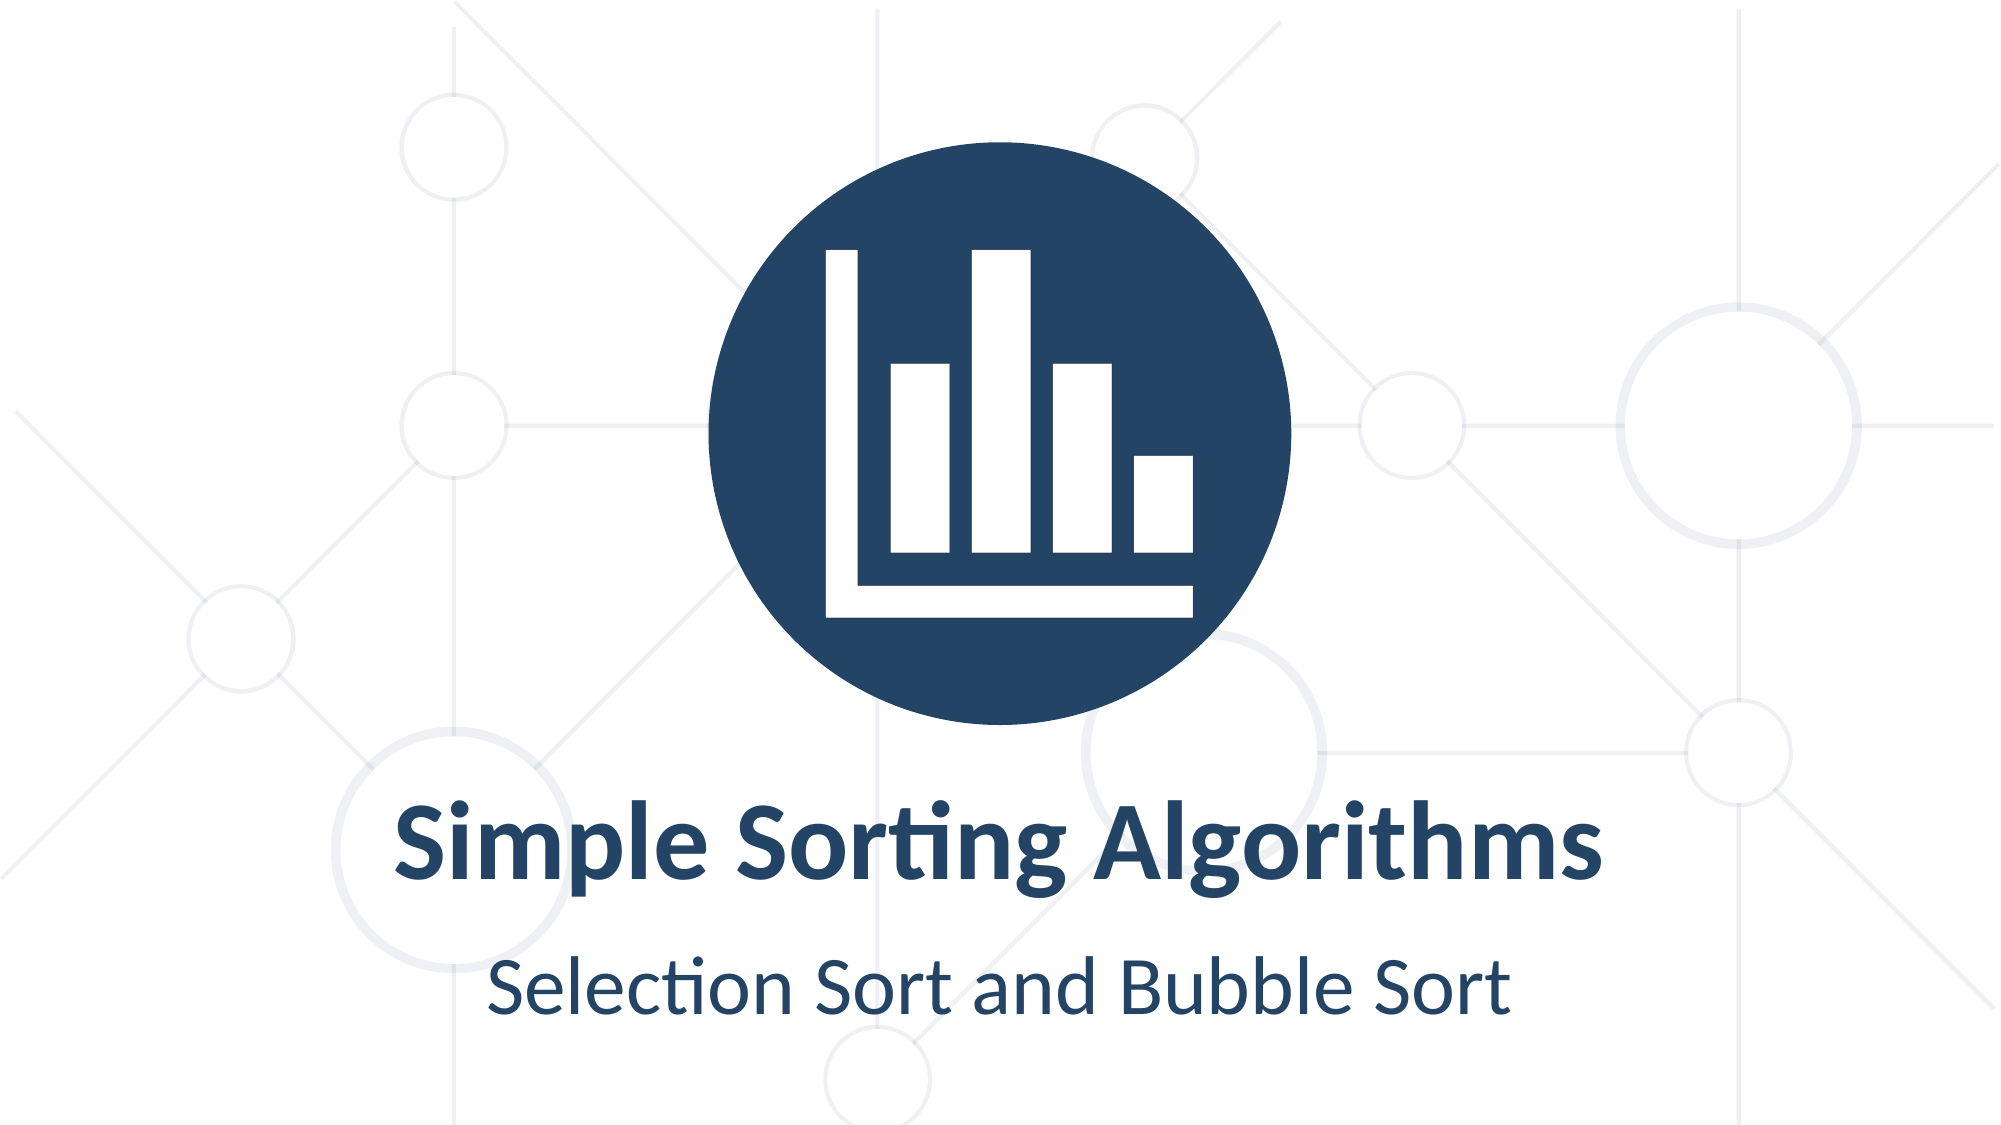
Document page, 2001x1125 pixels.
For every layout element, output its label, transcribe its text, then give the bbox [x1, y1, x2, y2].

title Simple Sorting Algorithms [100, 771, 1900, 898]
subtitle Selection Sort and Bubble Sort [100, 916, 1900, 1043]
picture [749, 174, 1270, 695]
